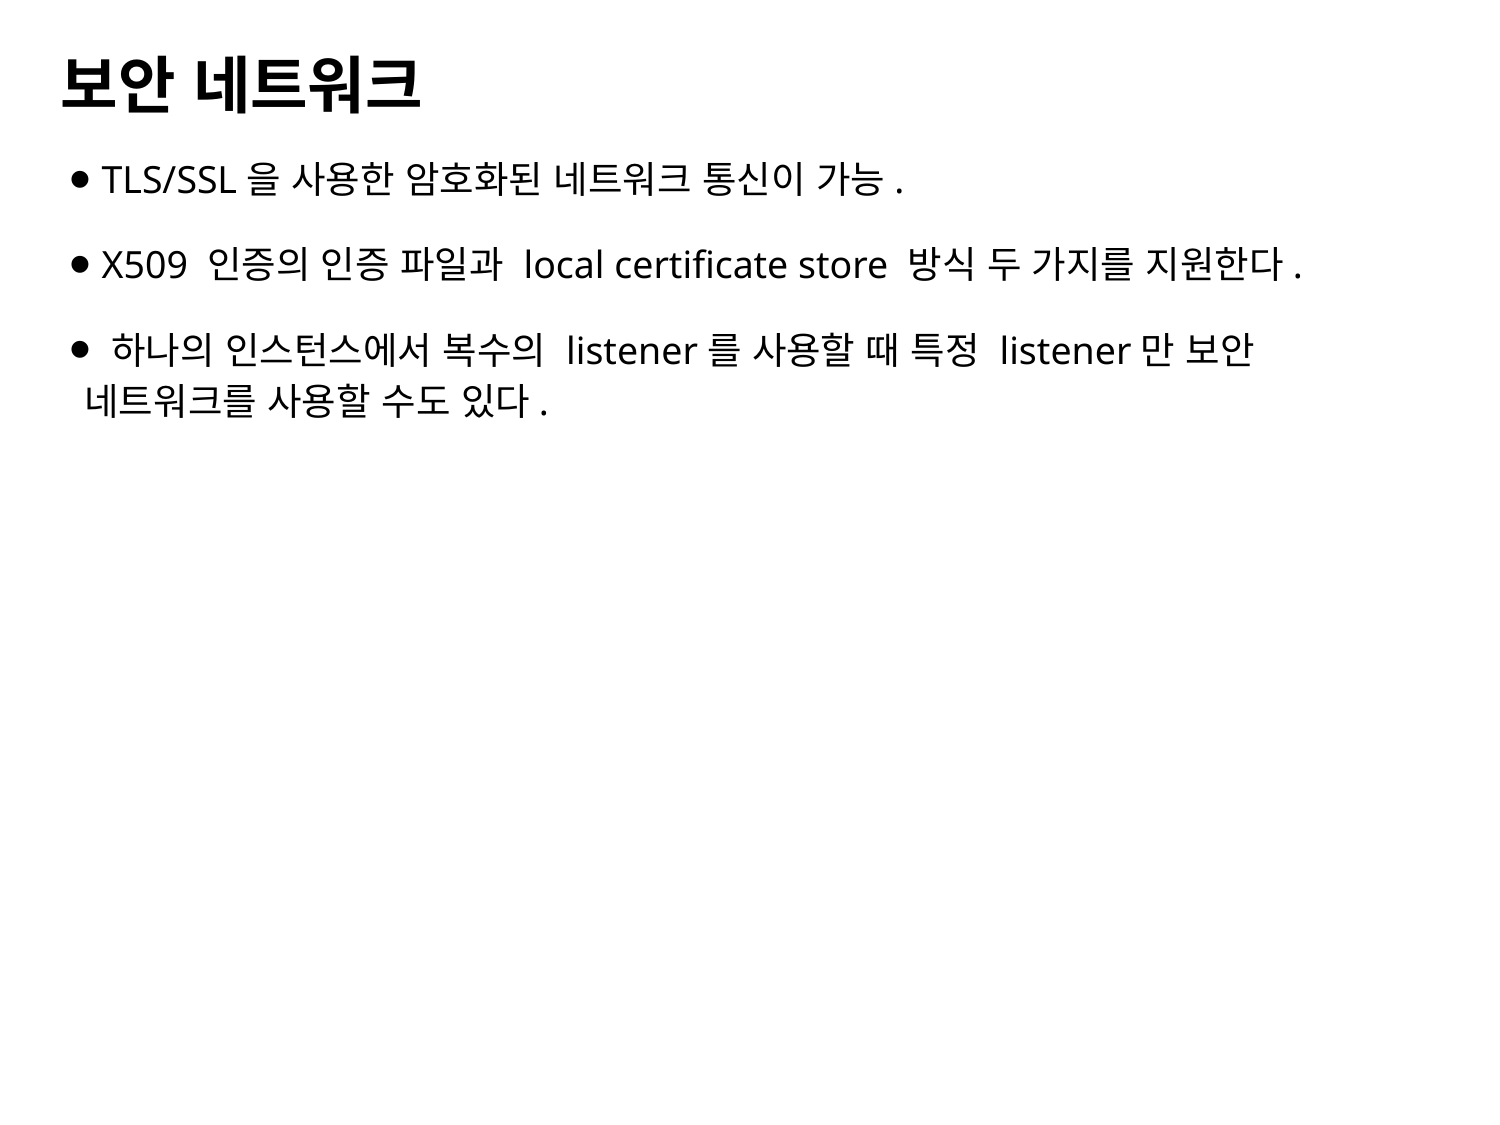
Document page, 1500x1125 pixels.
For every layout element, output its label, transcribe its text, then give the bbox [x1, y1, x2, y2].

text_box TLS/SSL을 사용한 암호화된 네트워크 통신이 가능. X509 인증의 인증 파일과 local certificate store 방식 두 가지를 지원한다. 하나의 인스턴스에서 복수의 listener를 사용할 때 특정 listener만 보안 네트워크를 사용할 수도 있다. [52, 134, 1449, 433]
text_box 보안 네트워크 [45, 30, 1352, 122]
